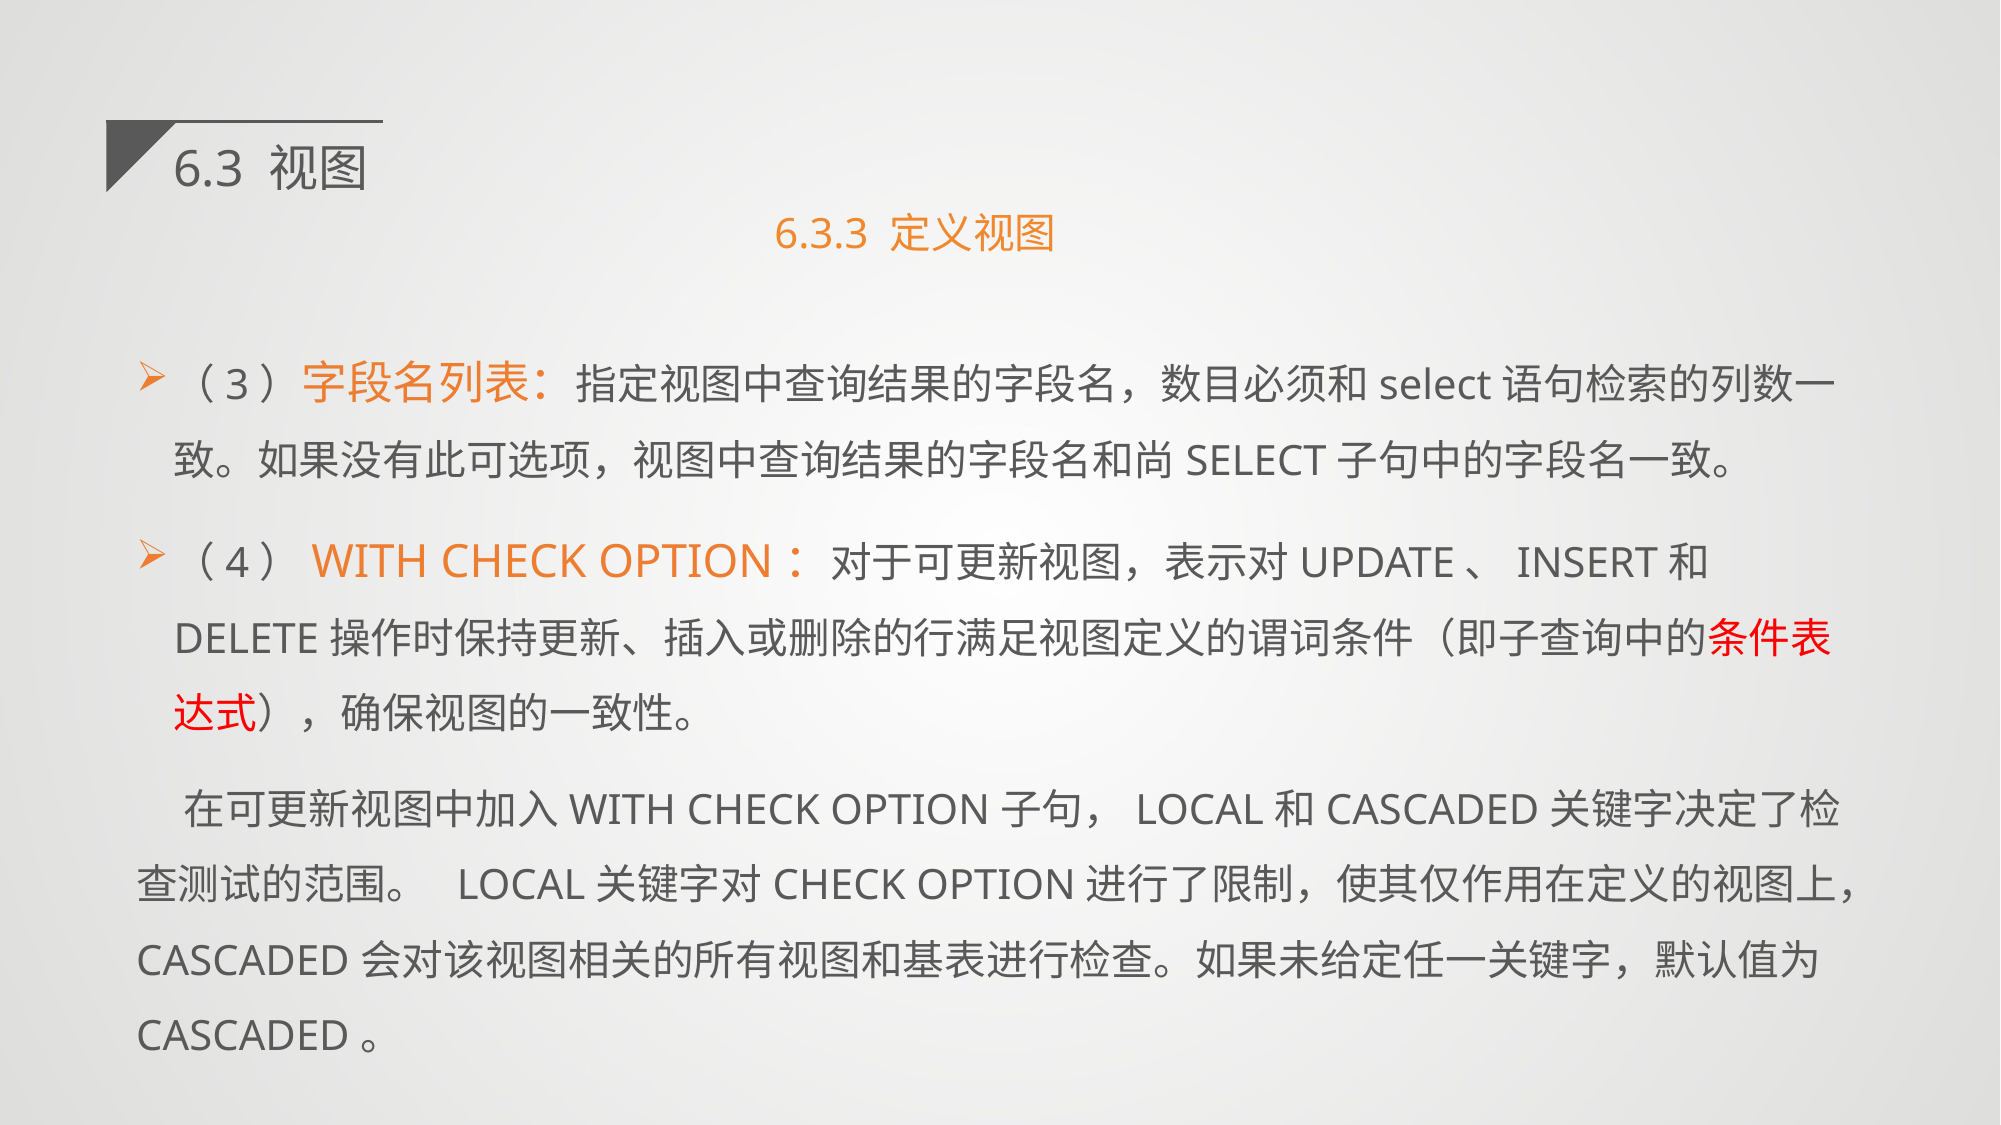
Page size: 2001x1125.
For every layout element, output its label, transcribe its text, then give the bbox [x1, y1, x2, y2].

text_box 6.3.3 定义视图 [759, 174, 1072, 264]
list （3）字段名列表：指定视图中查询结果的字段名，数目必须和select语句检索的列数一致。如果没有此可选项，视图中查询结果的字段名和尚SELECT子句中的字段名一致。 （4）WITH CHECK OPTION：对于可更新视图，表示对UPDATE、INSERT和DELETE操作时保持更新、插入或删除的行满足视图定义的谓词条件（即子查询中的条件表达式），确保视图的一致性。 在可更新视图中加入WITH CHECK OPTION子句，LOCAL和CASCADED关键字决定了检查测试的范围。 LOCAL关键字对CHECK OPTION进行了限制，使其仅作用在定义的视图上，CASCADED会对该视图相关的所有视图和基表进行检查。如果未给定任一关键字，默认值为CASCADED。 [121, 318, 1879, 1125]
text_box 6.3 视图 [158, 103, 752, 230]
text_box [105, 120, 178, 195]
picture [0, 0, 2001, 1125]
